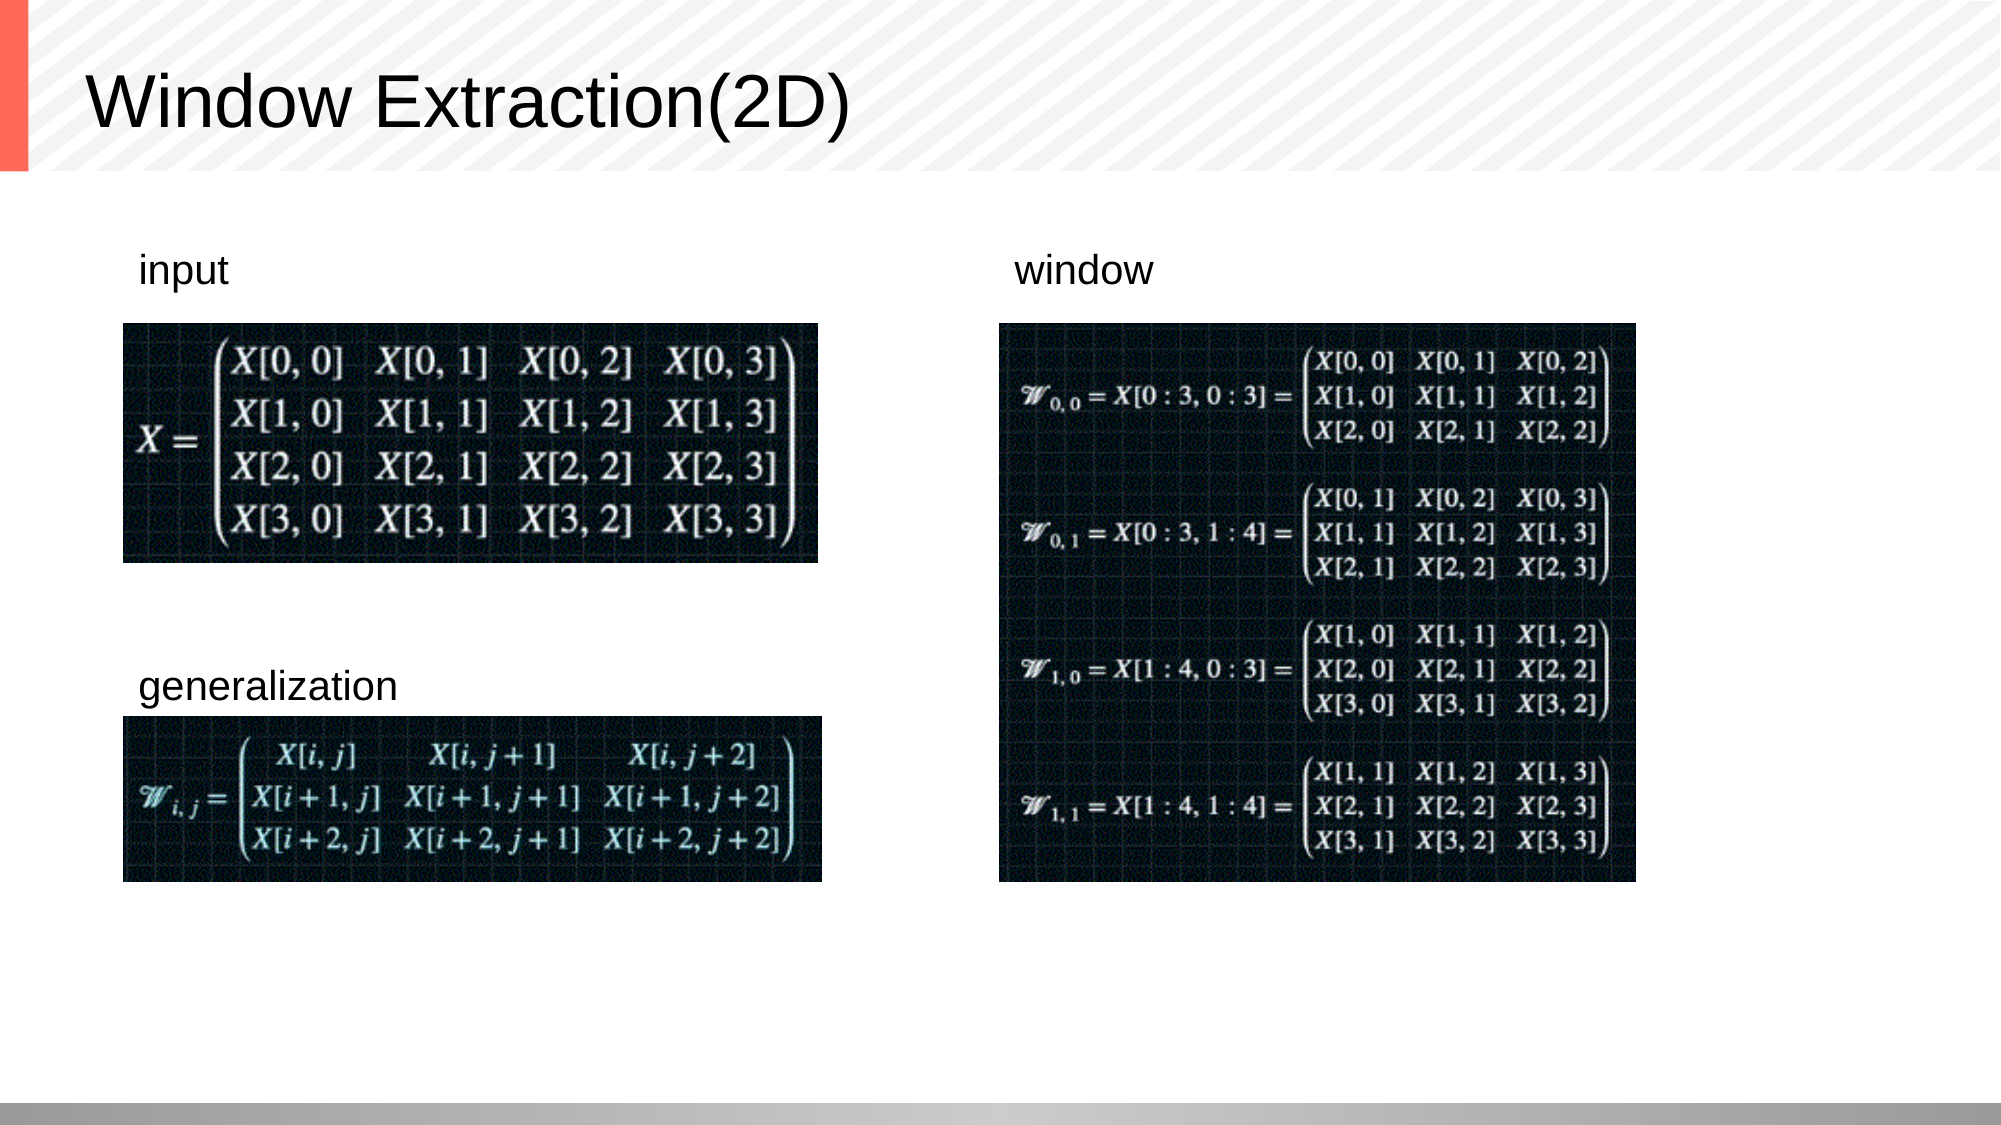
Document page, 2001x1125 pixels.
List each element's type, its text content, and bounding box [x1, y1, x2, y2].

text_box generalization [123, 651, 904, 717]
title Window Extraction(2D) [70, 20, 1925, 175]
text_box input [123, 235, 904, 301]
picture [999, 323, 1636, 882]
picture [123, 323, 818, 563]
picture [123, 716, 822, 882]
text_box window [999, 235, 1780, 301]
